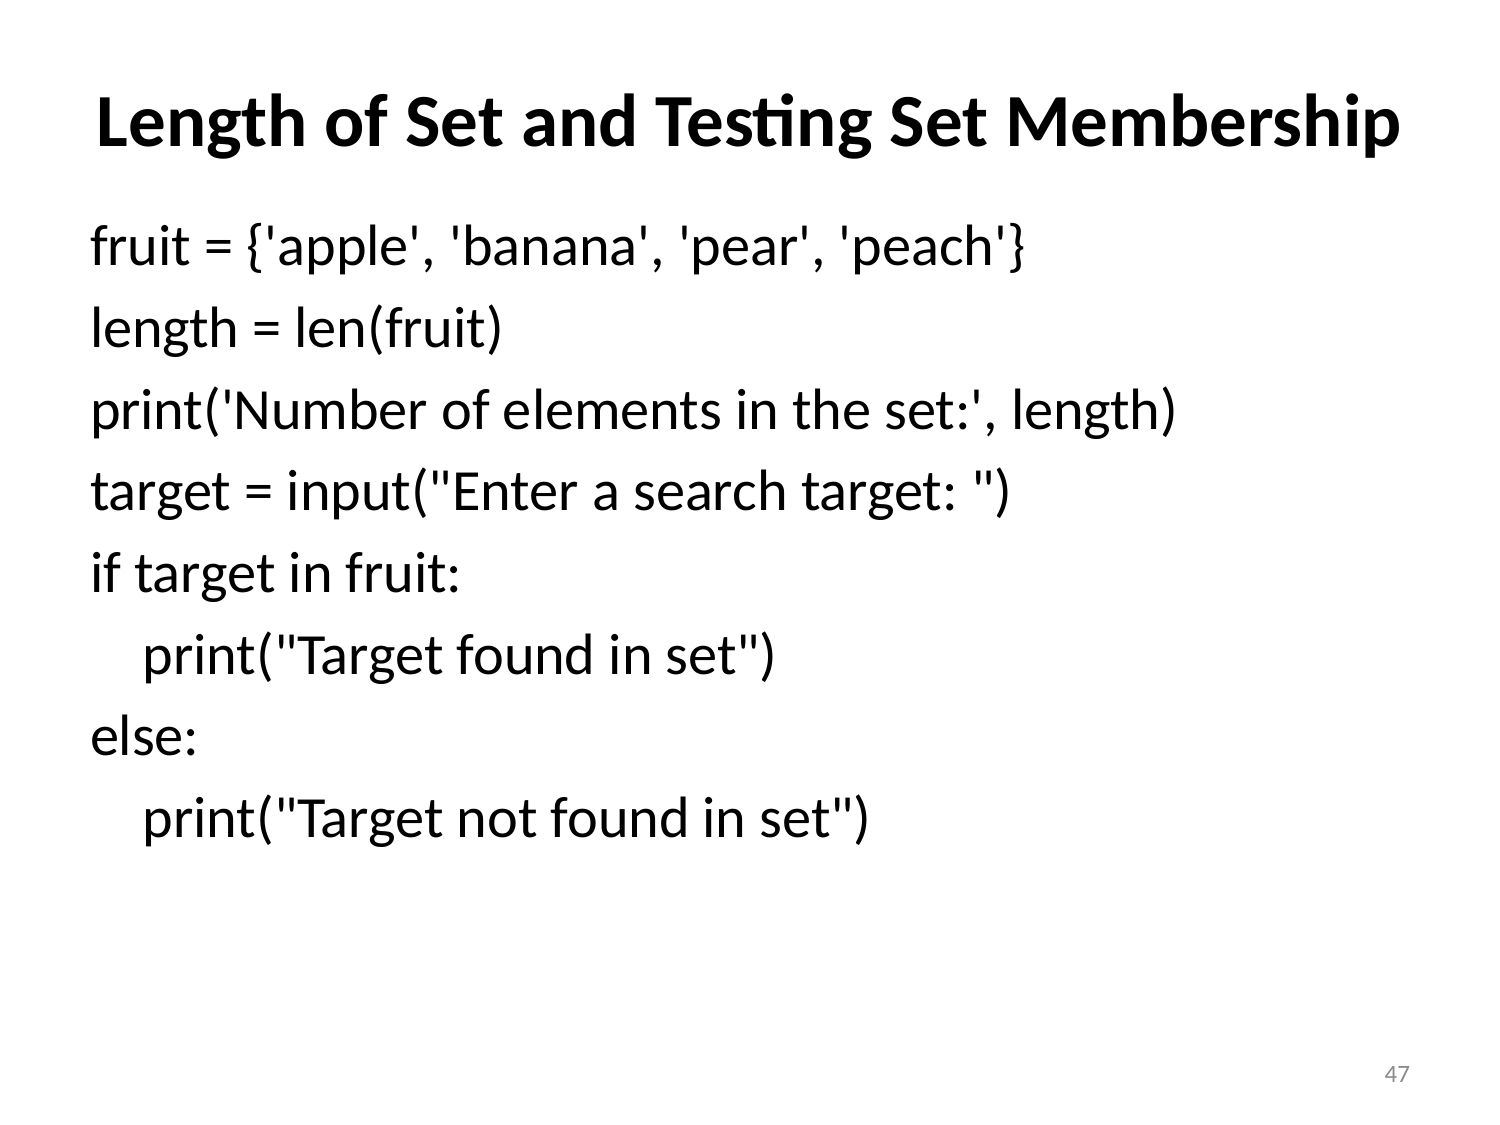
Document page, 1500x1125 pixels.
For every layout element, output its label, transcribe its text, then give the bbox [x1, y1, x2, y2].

slide_number 47 [1074, 1042, 1425, 1103]
title Length of Set and Testing Set Membership [75, 45, 1425, 188]
list fruit = {'apple', 'banana', 'pear', 'peach'} length = len(fruit) print('Number of elements in the set:', length) target = input("Enter a search target: ") if target in fruit: print("Target found in set") else: print("Target not found in set") [75, 200, 1425, 888]
